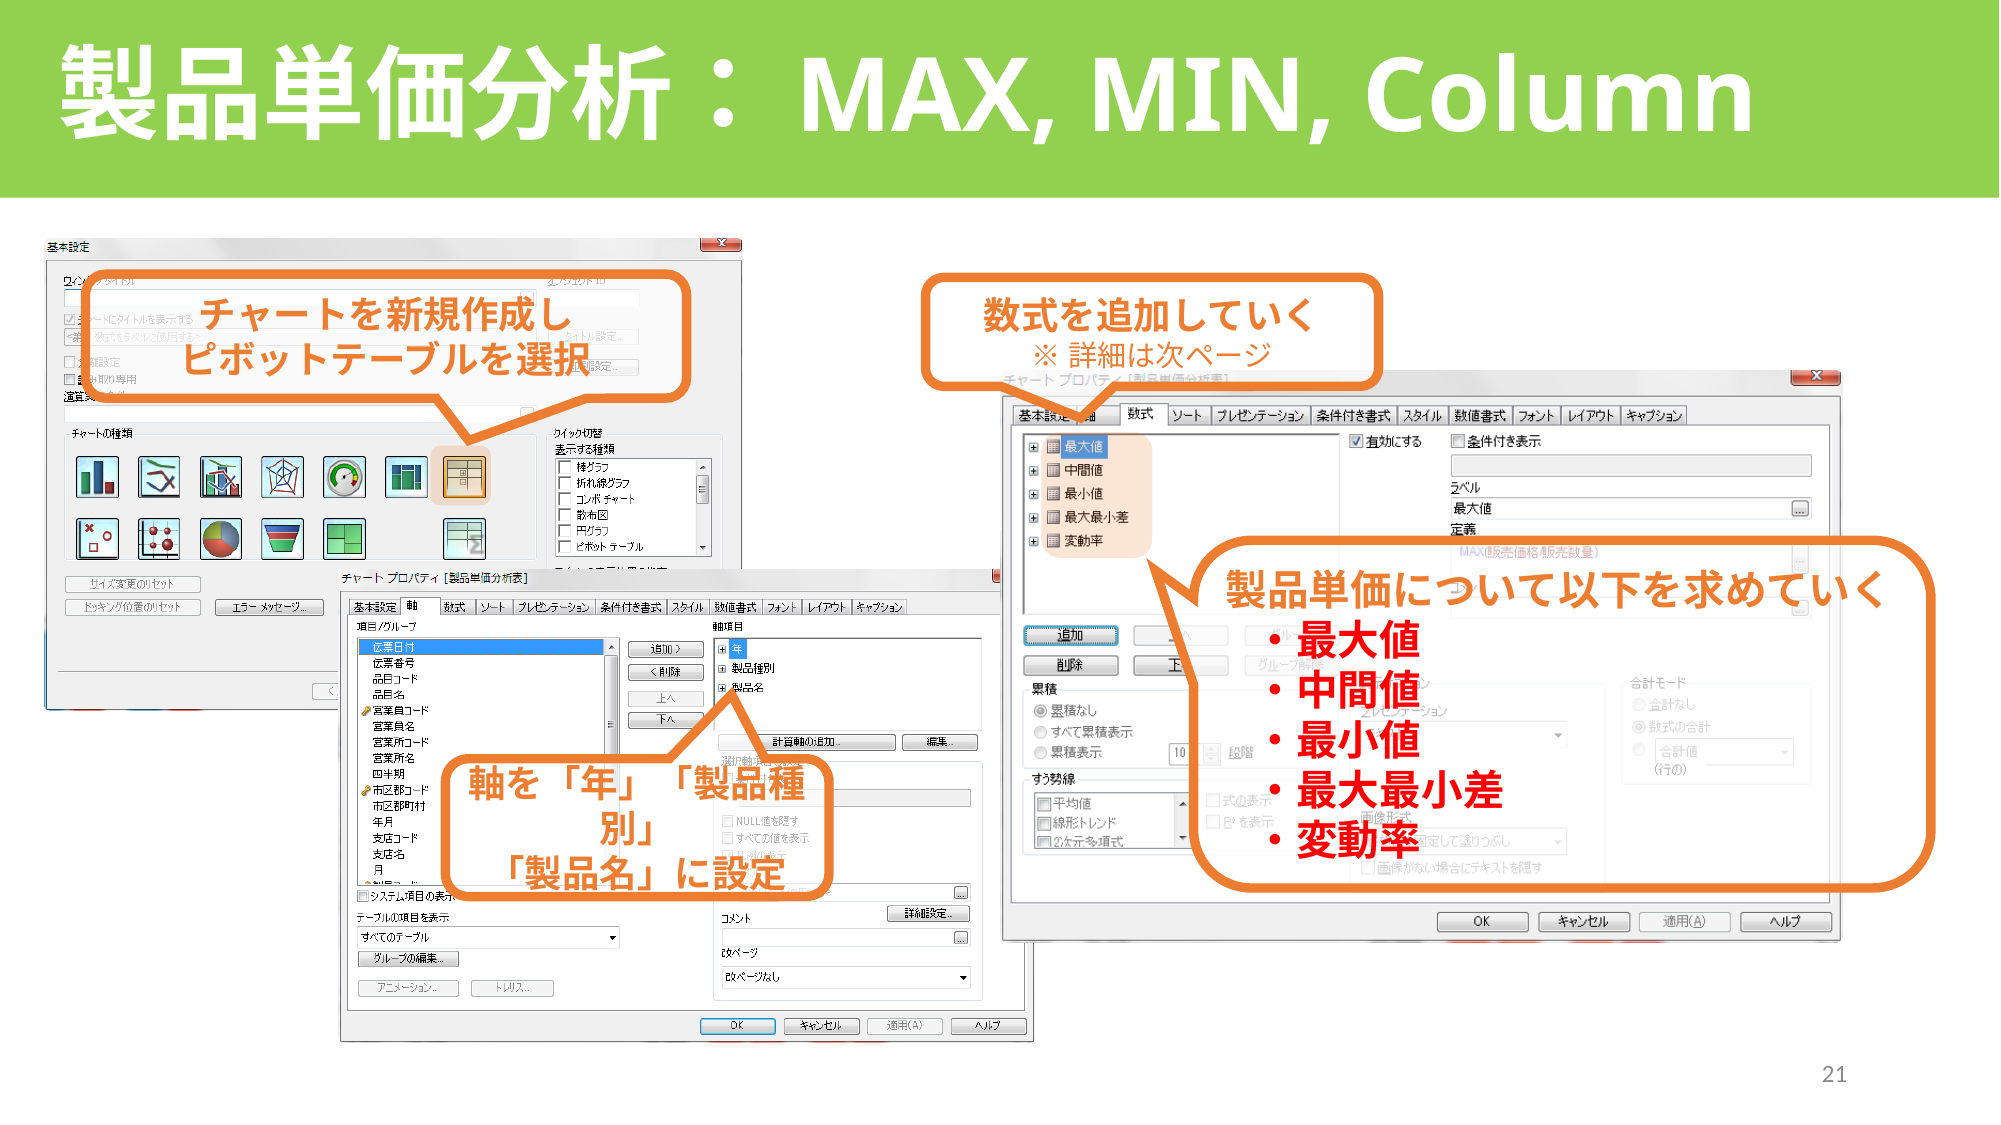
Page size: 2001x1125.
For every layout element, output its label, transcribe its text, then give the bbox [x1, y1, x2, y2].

slide_number 21 [1412, 1042, 1863, 1103]
text_box 製品単価について以下を求めていく ・最大値 ・中間値 ・最小値 ・最大最小差 ・変動率 [1843, 539, 1932, 889]
text_box 製品単価分析：MAX, MIN, Column [0, 0, 2000, 198]
text_box 数式を追加していく ※詳細は次ページ [924, 276, 1380, 388]
picture [44, 238, 1843, 1043]
